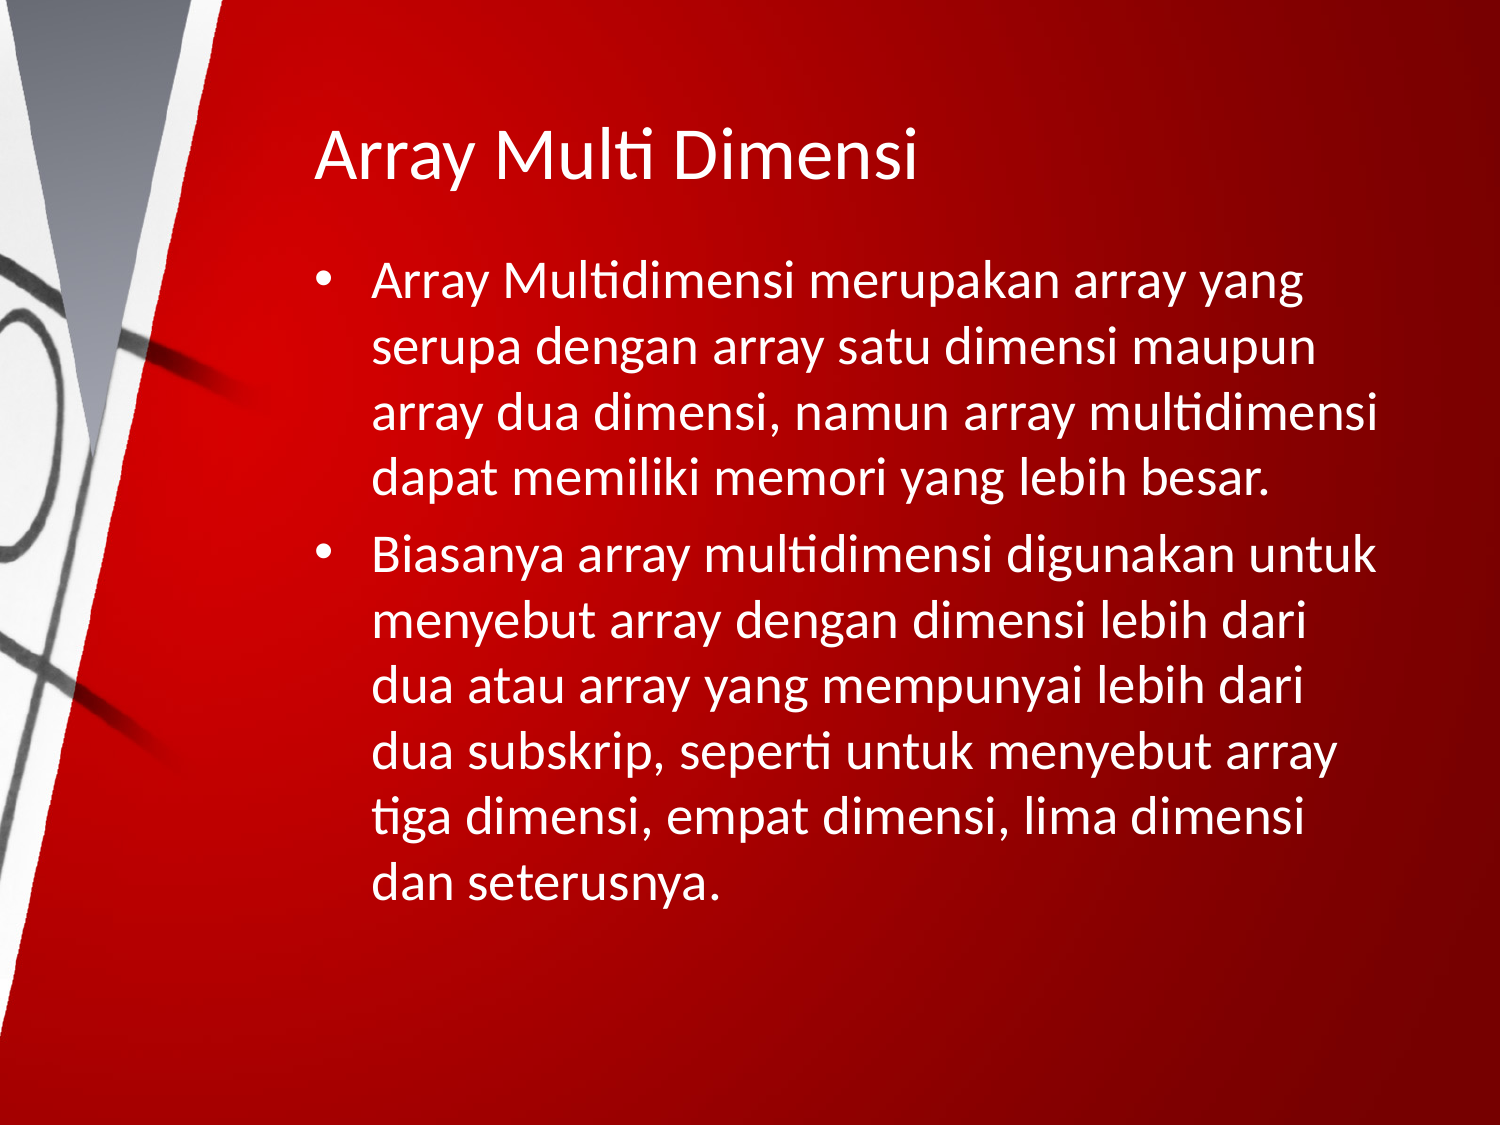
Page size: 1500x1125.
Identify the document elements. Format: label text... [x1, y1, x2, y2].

title Array Multi Dimensi [299, 86, 1402, 212]
picture [0, 0, 1500, 1125]
list Array Multidimensi merupakan array yang serupa dengan array satu dimensi maupun array dua dimensi, namun array multidimensi dapat memiliki memori yang lebih besar. Biasanya array multidimensi digunakan untuk menyebut array dengan dimensi lebih dari dua atau array yang mempunyai lebih dari dua subskrip, seperti untuk menyebut array tiga dimensi, empat dimensi, lima dimensi dan seterusnya. [299, 236, 1402, 939]
